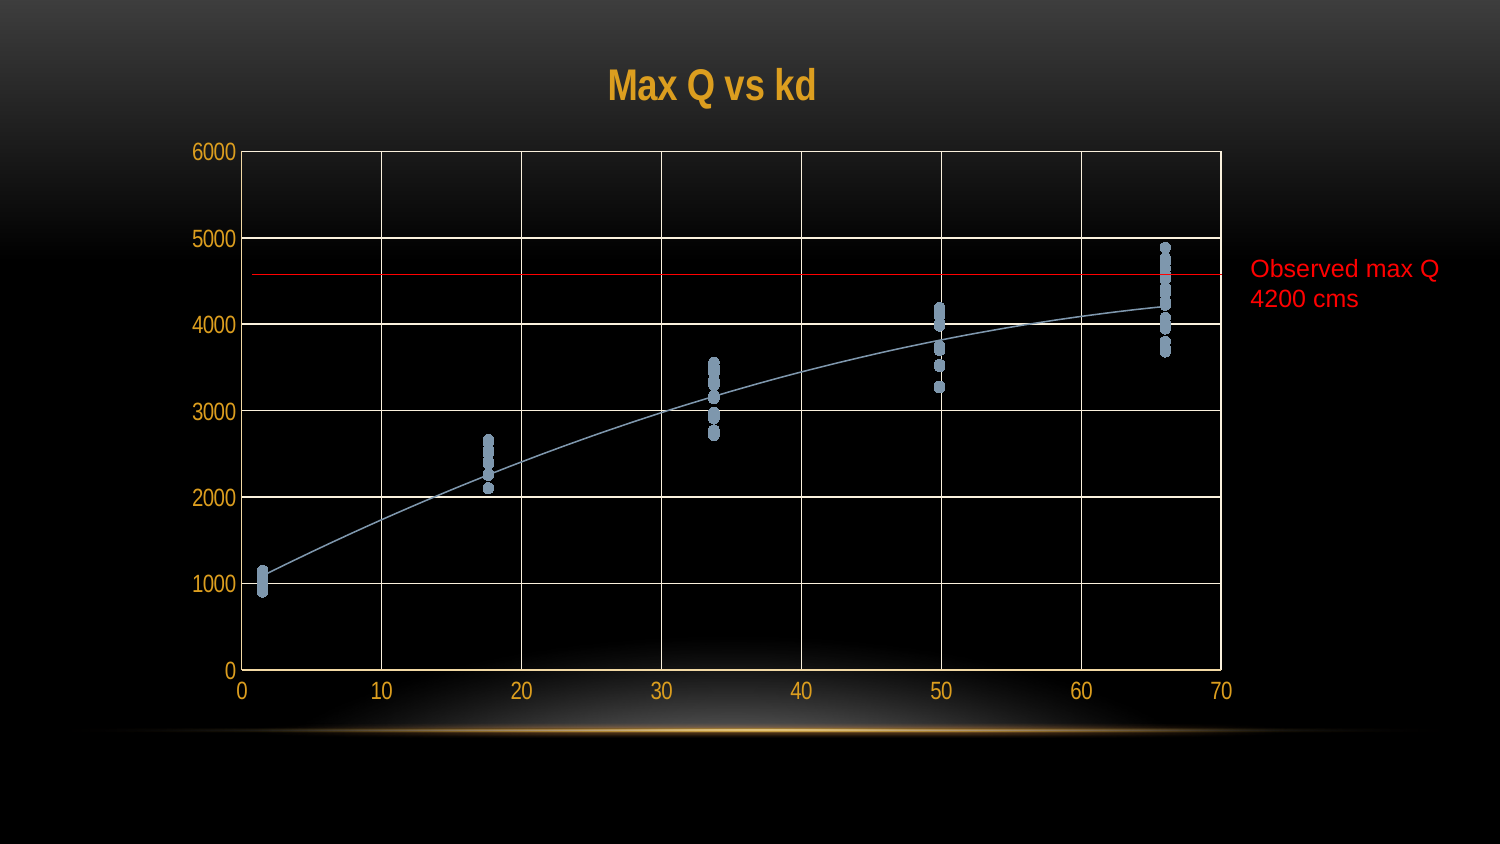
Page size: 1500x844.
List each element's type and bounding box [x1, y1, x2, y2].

picture [0, 0, 1500, 844]
text_box [252, 245, 1469, 322]
chart [170, 24, 1255, 719]
